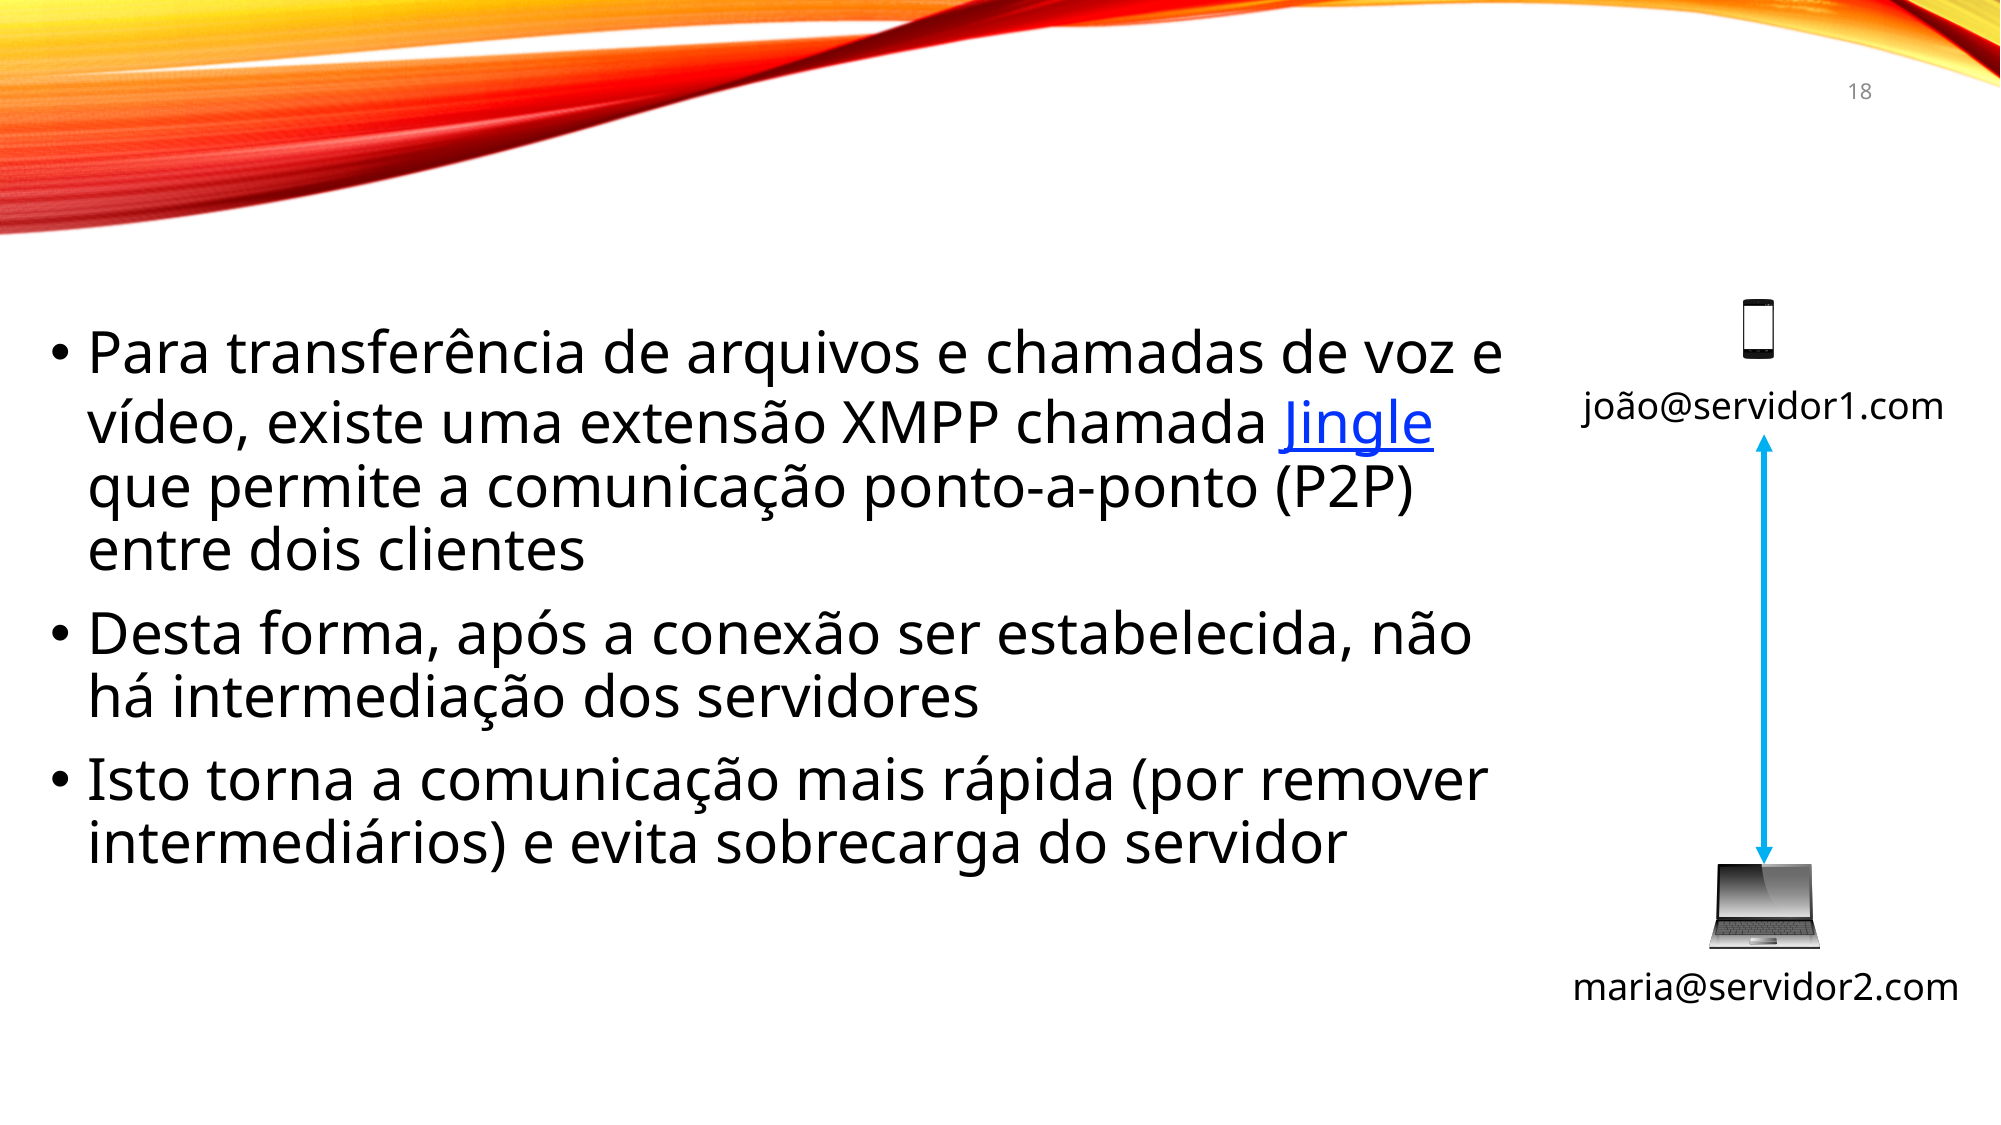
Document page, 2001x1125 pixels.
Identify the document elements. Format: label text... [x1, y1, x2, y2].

title Arquitetura peer-to-peer (p2p, ponto-a-ponto) [596, 59, 2000, 225]
picture [0, 0, 2000, 237]
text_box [1552, 298, 1980, 1017]
list Para transferência de arquivos e chamadas de voz e vídeo, existe uma extensão XMPP chamada Jingle que permite a comunicação ponto-a-ponto (P2P) entre dois clientes Desta forma, após a conexão ser estabelecida, não há intermediação dos servidores Isto torna a comunicação mais rápida (por remover intermediários) e evita sobrecarga do servidor [35, 316, 1530, 967]
slide_number 18 [1437, 62, 1888, 123]
